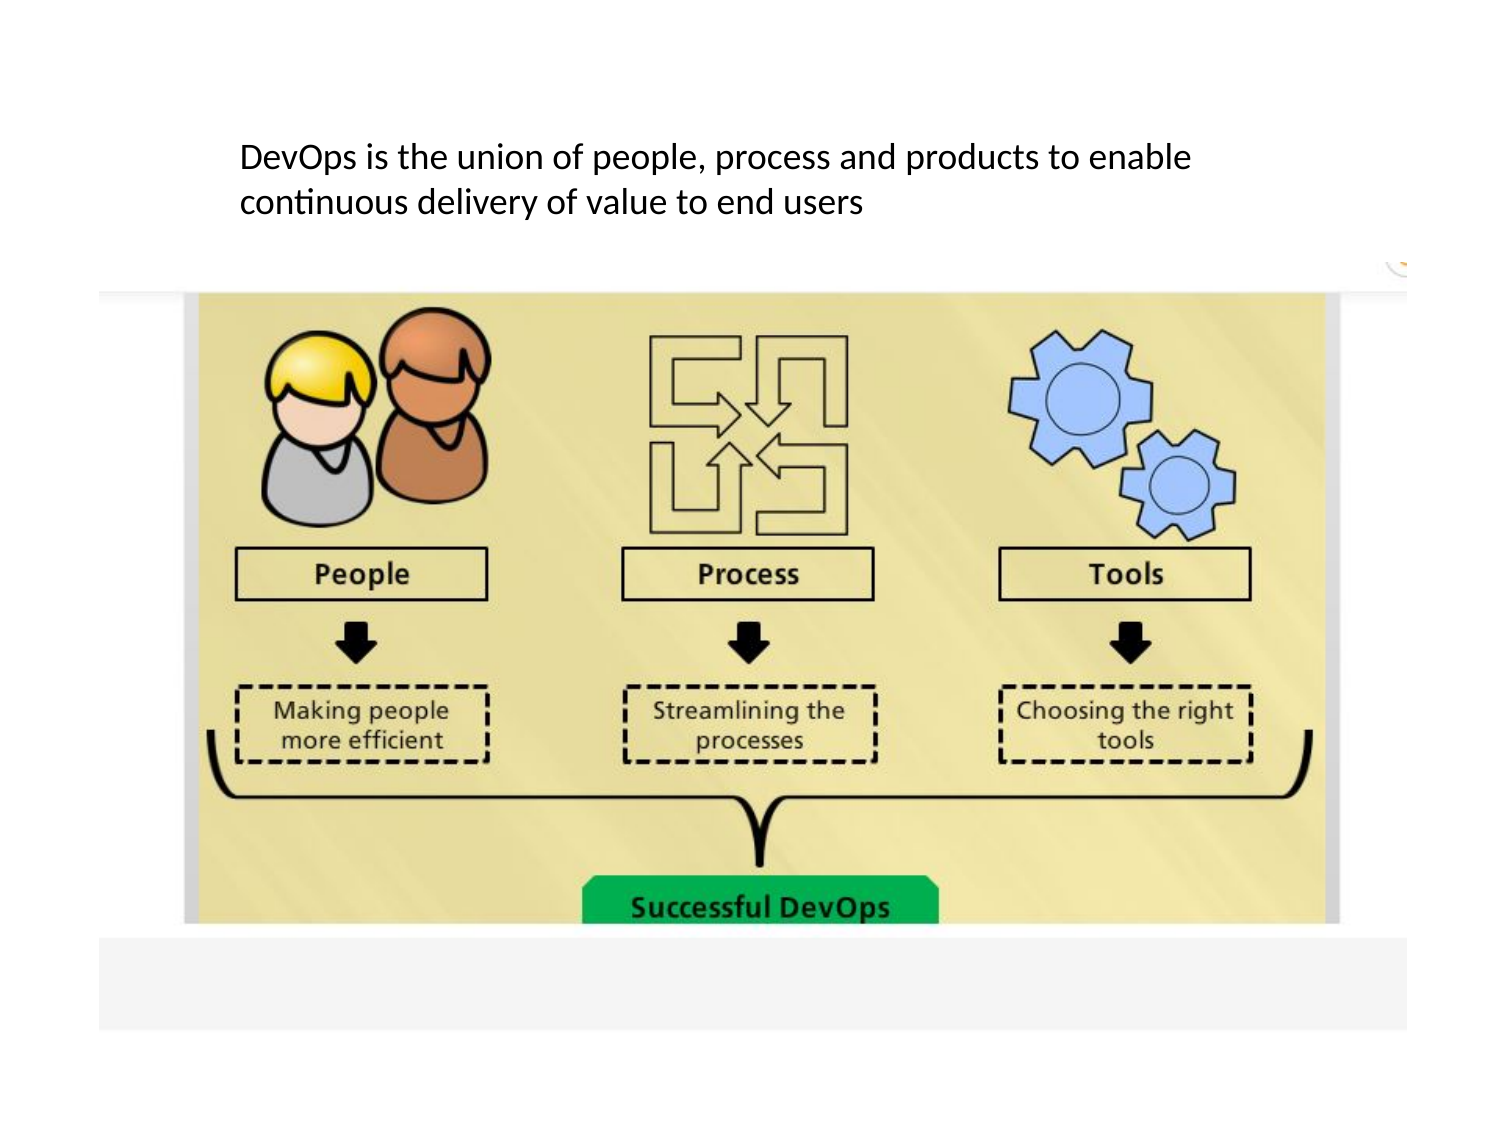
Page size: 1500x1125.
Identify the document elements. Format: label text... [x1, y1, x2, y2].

picture [99, 262, 1407, 1054]
text_box DevOps is the union of people, process and products to enable continuous delivery of value to end users [225, 124, 1238, 230]
